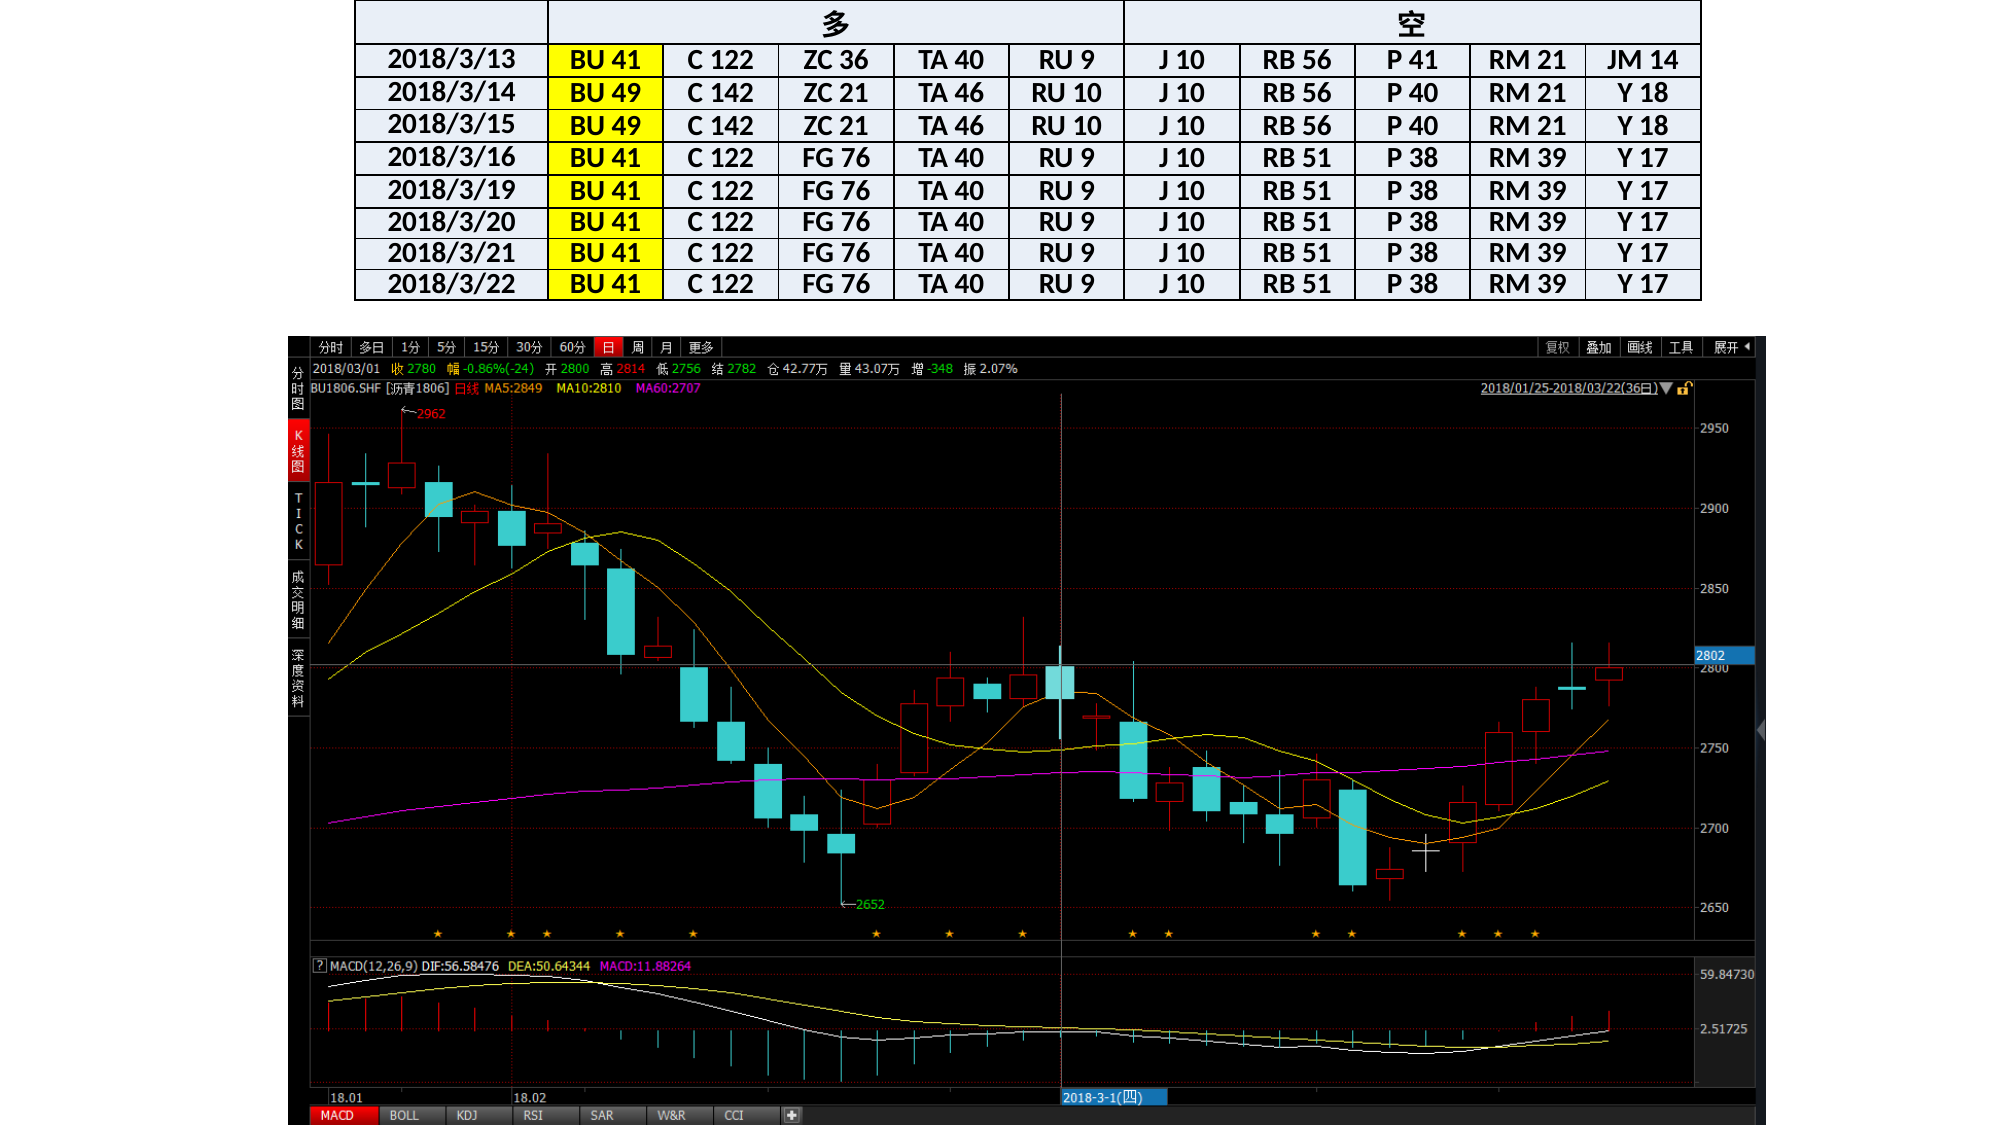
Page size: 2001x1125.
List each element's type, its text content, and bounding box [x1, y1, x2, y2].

table_cell C 142 [664, 110, 778, 141]
table_cell P 41 [1356, 45, 1469, 76]
table_cell TA 40 [895, 45, 1008, 76]
table_cell 2018/3/20 [356, 209, 547, 238]
table_cell RB 51 [1241, 176, 1354, 207]
table_cell RM 21 [1471, 45, 1585, 76]
table_header 多 [549, 1, 1123, 43]
table_cell J 10 [1125, 45, 1239, 76]
table_cell RB 51 [1241, 270, 1354, 299]
table_cell BU 41 [549, 239, 662, 269]
table_cell J 10 [1125, 110, 1239, 141]
table_header 空 [1125, 1, 1700, 43]
table_cell Y 18 [1586, 78, 1700, 109]
table_cell C 122 [664, 143, 778, 174]
table_cell RU 9 [1010, 176, 1123, 207]
table_cell RM 39 [1471, 143, 1585, 174]
table_cell P 38 [1356, 176, 1469, 207]
table_cell BU 41 [549, 176, 662, 207]
table_cell FG 76 [779, 143, 893, 174]
table_cell BU 41 [549, 209, 662, 238]
table_cell C 122 [664, 176, 778, 207]
table_cell RU 10 [1010, 78, 1123, 109]
table_cell 2018/3/15 [356, 110, 547, 141]
table_cell RU 9 [1010, 143, 1123, 174]
table_cell P 38 [1356, 270, 1469, 299]
table_cell C 122 [664, 209, 778, 238]
table_cell Y 18 [1586, 110, 1700, 141]
table_cell TA 46 [895, 110, 1008, 141]
table_cell 2018/3/21 [356, 239, 547, 269]
table_cell FG 76 [779, 270, 893, 299]
table_cell J 10 [1125, 209, 1239, 238]
table_cell J 10 [1125, 78, 1239, 109]
table_cell C 142 [664, 78, 778, 109]
table_cell 2018/3/14 [356, 78, 547, 109]
table_cell TA 40 [895, 209, 1008, 238]
table_cell RB 51 [1241, 239, 1354, 269]
table_cell 2018/3/16 [356, 143, 547, 174]
table_cell RB 56 [1241, 78, 1354, 109]
table_cell Y 17 [1586, 239, 1700, 269]
table_cell C 122 [664, 239, 778, 269]
table_cell FG 76 [779, 239, 893, 269]
table_cell BU 49 [549, 110, 662, 141]
table_cell P 40 [1356, 110, 1469, 141]
table_cell RU 9 [1010, 45, 1123, 76]
table_cell Y 17 [1586, 270, 1700, 299]
table_cell TA 40 [895, 270, 1008, 299]
table_cell 2018/3/22 [356, 270, 547, 299]
table_cell C 122 [664, 45, 778, 76]
table_cell Y 17 [1586, 209, 1700, 238]
table_cell J 10 [1125, 176, 1239, 207]
table_header [356, 1, 547, 43]
table_cell P 38 [1356, 239, 1469, 269]
table_cell RM 39 [1471, 209, 1585, 238]
table_cell RM 39 [1471, 270, 1585, 299]
table_cell J 10 [1125, 270, 1239, 299]
table_cell RU 9 [1010, 270, 1123, 299]
table_cell 2018/3/13 [356, 45, 547, 76]
table_cell JM 14 [1586, 45, 1700, 76]
table_cell RB 51 [1241, 143, 1354, 174]
table_cell P 38 [1356, 209, 1469, 238]
table_cell BU 41 [549, 143, 662, 174]
table_cell RB 56 [1241, 110, 1354, 141]
table_cell BU 41 [549, 270, 662, 299]
table_cell J 10 [1125, 143, 1239, 174]
table_cell TA 40 [895, 239, 1008, 269]
table_cell FG 76 [779, 176, 893, 207]
table_cell RM 39 [1471, 239, 1585, 269]
table_cell RU 9 [1010, 239, 1123, 269]
table_cell ZC 21 [779, 78, 893, 109]
table_cell RB 51 [1241, 209, 1354, 238]
table_cell C 122 [664, 270, 778, 299]
table_cell J 10 [1125, 239, 1239, 269]
table_cell ZC 21 [779, 110, 893, 141]
table_cell BU 41 [549, 45, 662, 76]
table_cell RM 39 [1471, 176, 1585, 207]
table_cell RM 21 [1471, 110, 1585, 141]
table_cell P 40 [1356, 78, 1469, 109]
table_cell RU 9 [1010, 209, 1123, 238]
table_cell FG 76 [779, 209, 893, 238]
table_cell 2018/3/19 [356, 176, 547, 207]
table_cell TA 40 [895, 143, 1008, 174]
table_cell ZC 36 [779, 45, 893, 76]
table_cell Y 17 [1586, 143, 1700, 174]
table_cell RM 21 [1471, 78, 1585, 109]
picture [288, 336, 1766, 1125]
table_cell TA 46 [895, 78, 1008, 109]
table_cell BU 49 [549, 78, 662, 109]
table_cell Y 17 [1586, 176, 1700, 207]
table_cell RU 10 [1010, 110, 1123, 141]
table_cell RB 56 [1241, 45, 1354, 76]
table_cell TA 40 [895, 176, 1008, 207]
table_cell P 38 [1356, 143, 1469, 174]
